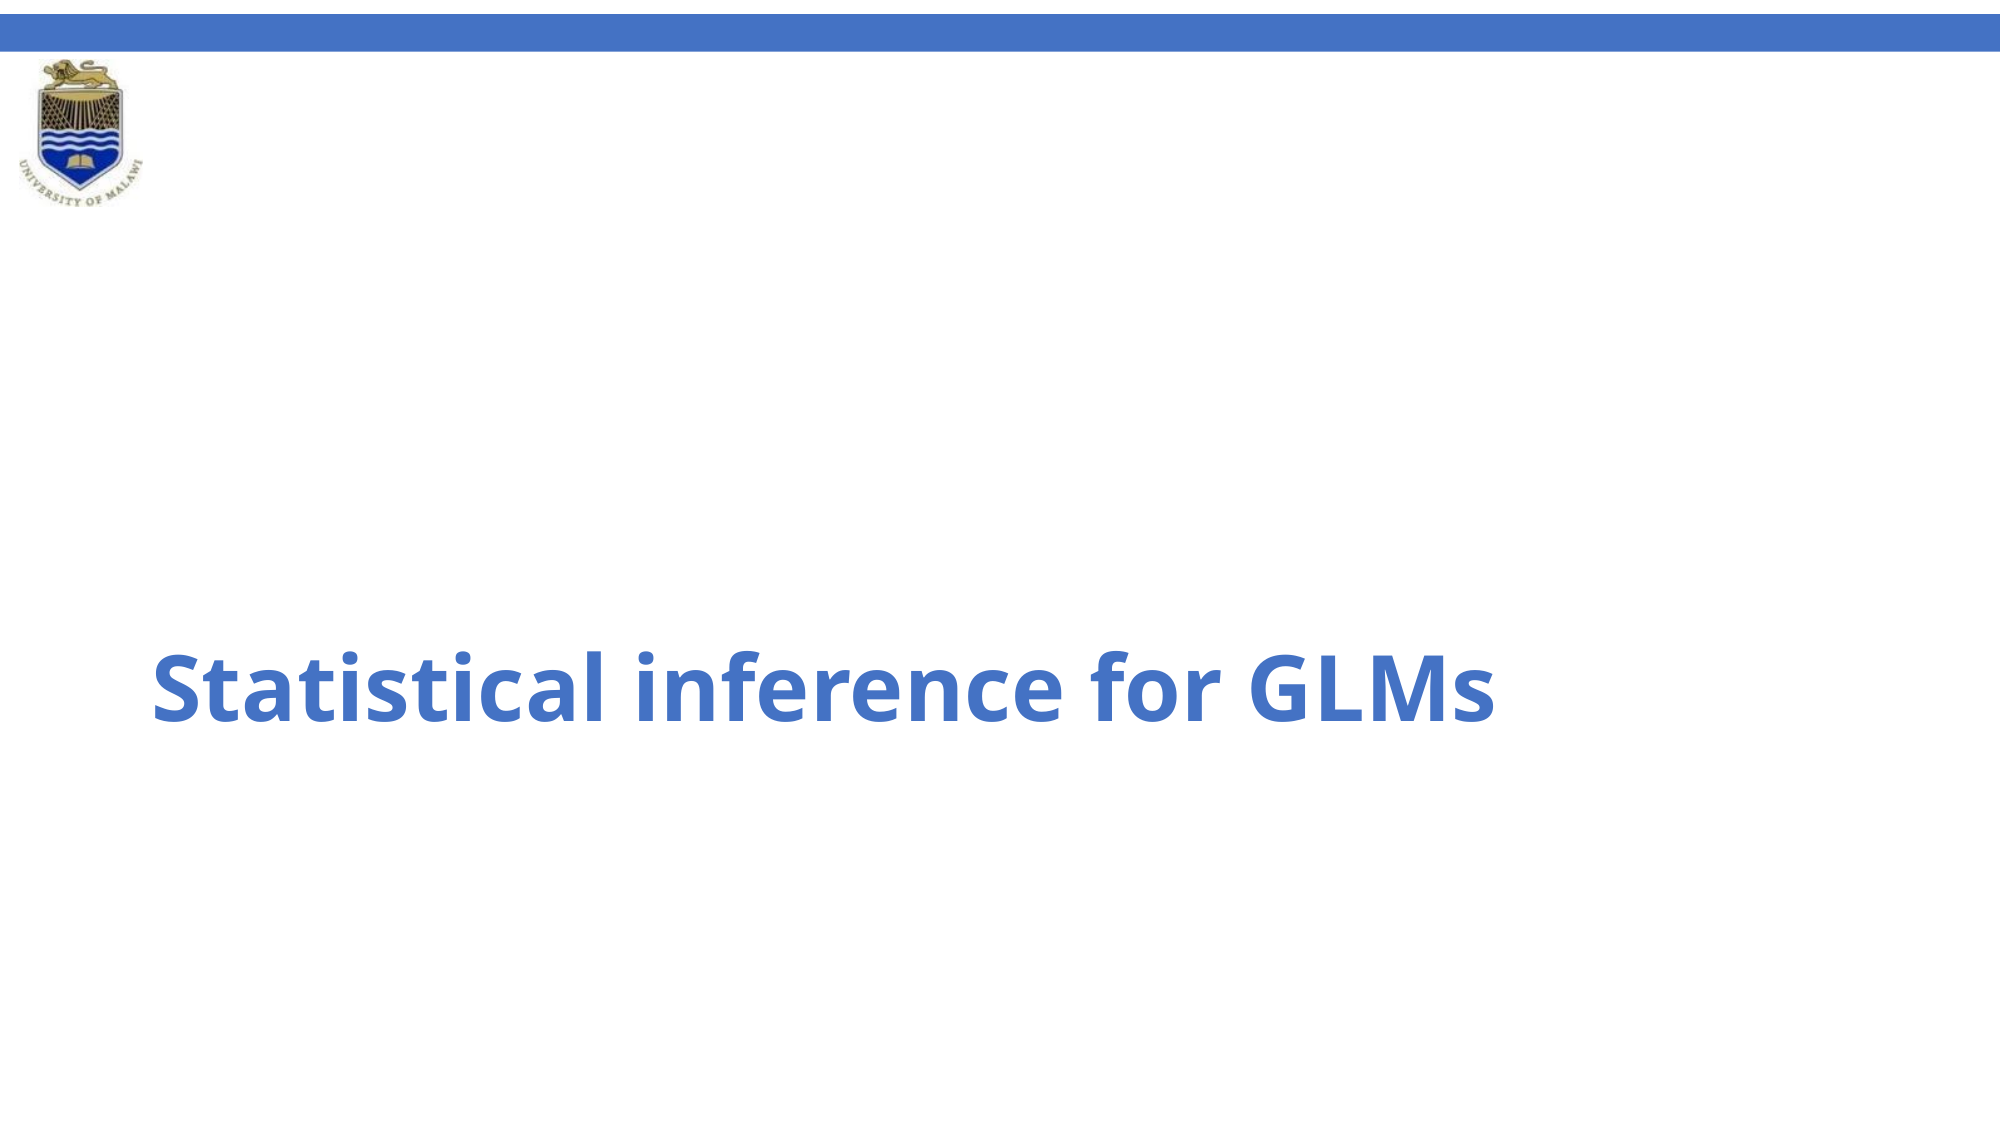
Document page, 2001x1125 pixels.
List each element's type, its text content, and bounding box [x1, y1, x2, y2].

picture [19, 59, 143, 207]
title Statistical inference for GLMs [136, 280, 1862, 749]
